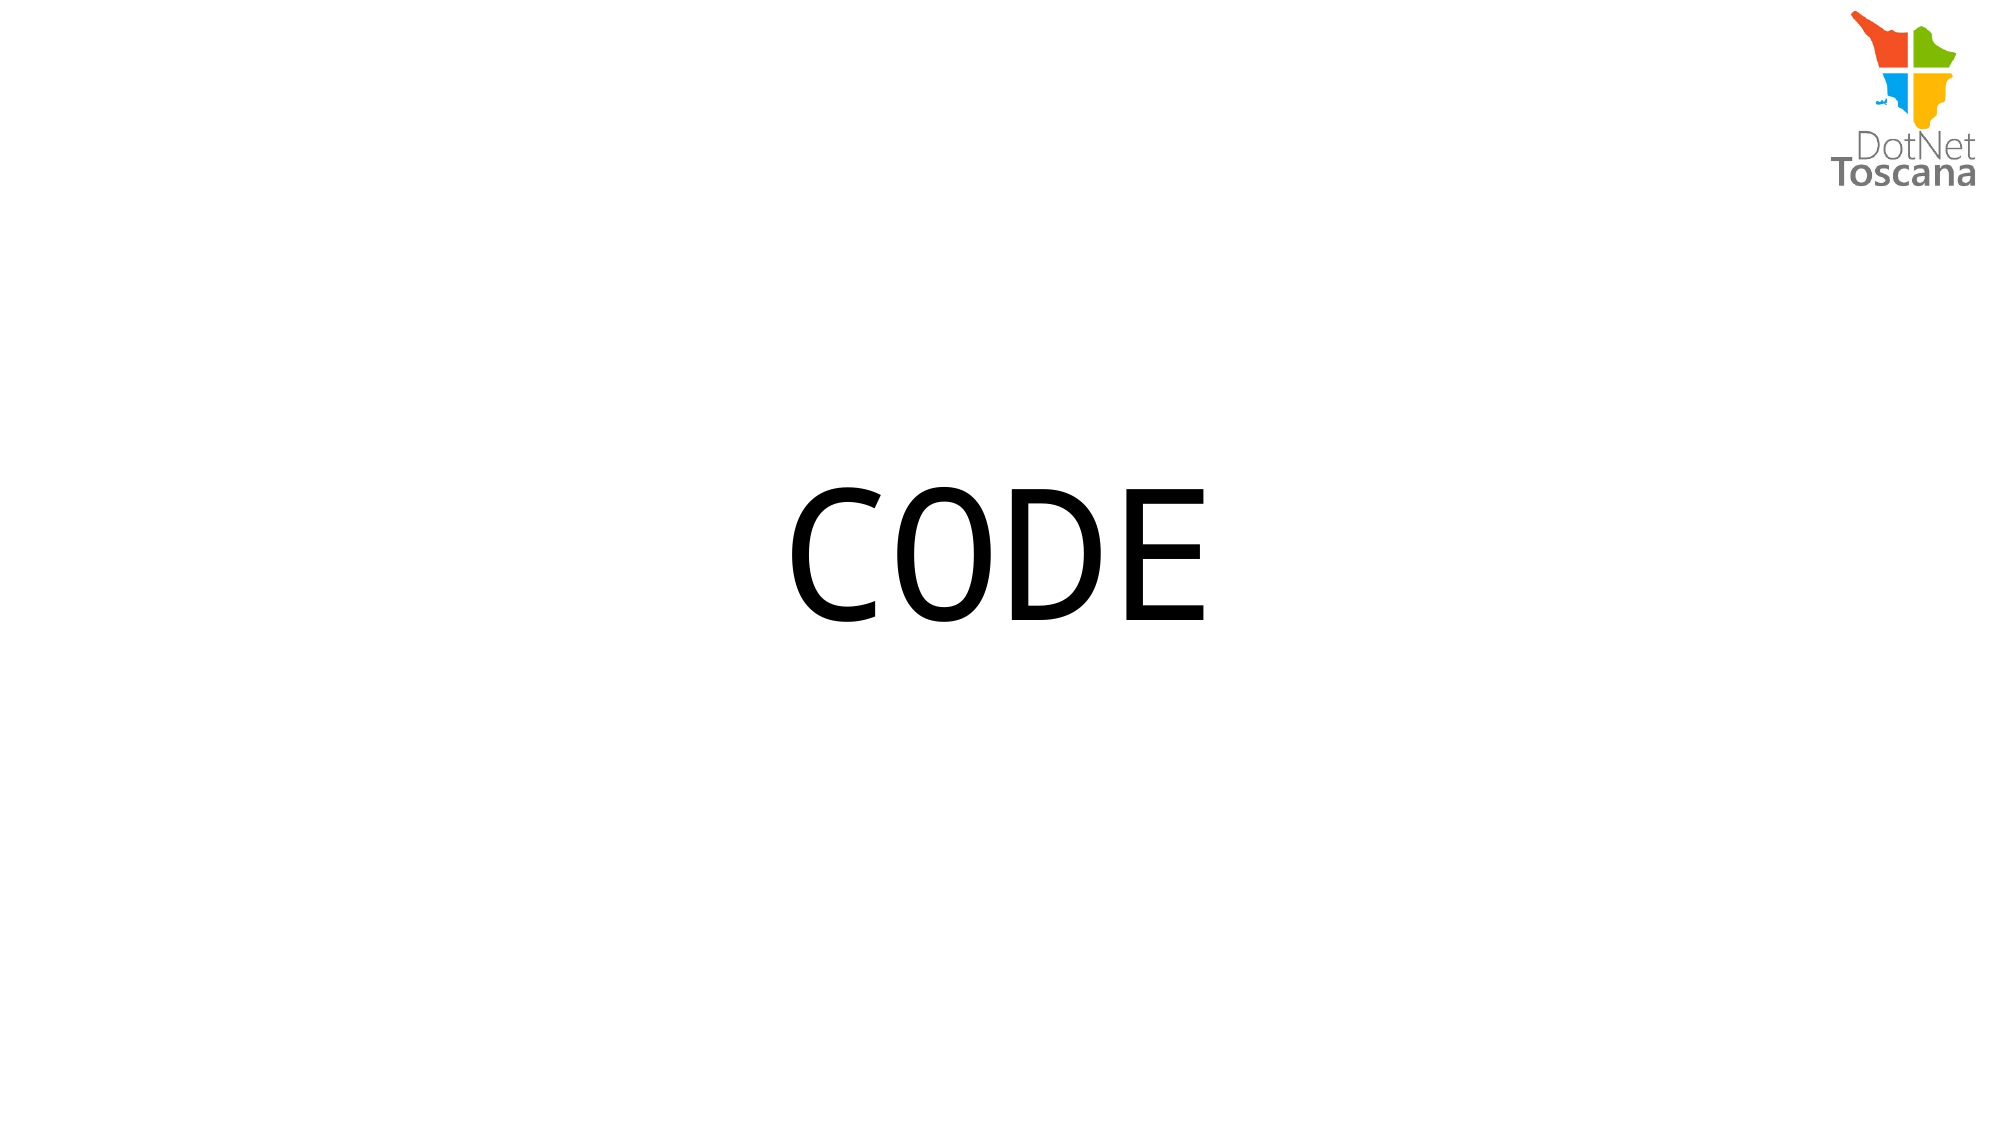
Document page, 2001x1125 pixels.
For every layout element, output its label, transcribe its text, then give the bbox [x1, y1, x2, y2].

title CODE [137, 422, 1863, 700]
picture [1812, 6, 1995, 190]
